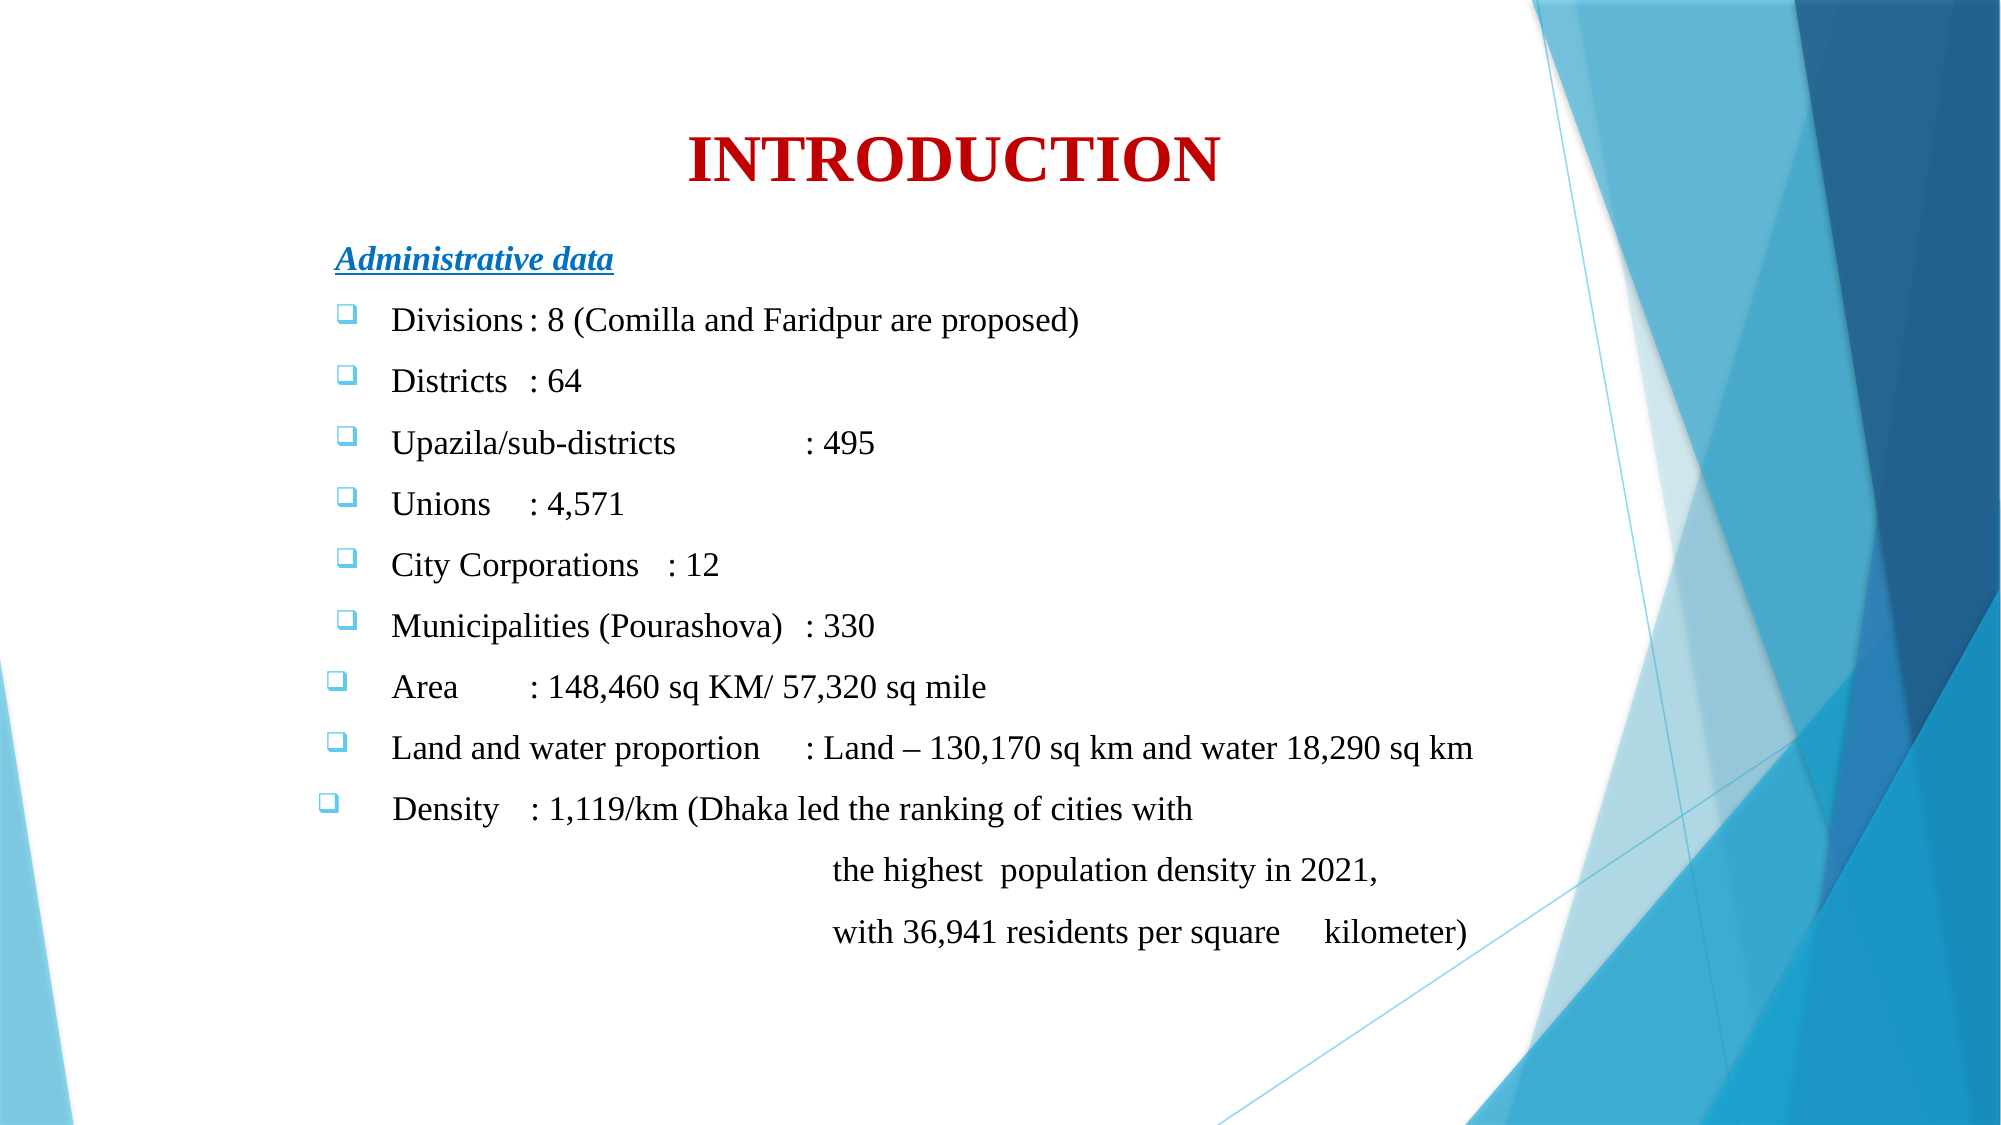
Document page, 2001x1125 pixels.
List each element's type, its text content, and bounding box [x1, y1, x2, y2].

list Administrative data Divisions : 8 (Comilla and Faridpur are proposed) Districts : 64 Upazila/sub-districts : 495 Unions : 4,571 City Corporations : 12 Municipalities (Pourashova) : 330 Area : 148,460 sq KM/ 57,320 sq mile Land and water proportion : Land – 130,170 sq km and water 18,290 sq km Density : 1,119/km (Dhaka led the ranking of cities with the highest population density in 2021, with 36,941 residents per square kilometer) [275, 220, 1598, 966]
title INTRODUCTION [311, 106, 1598, 220]
